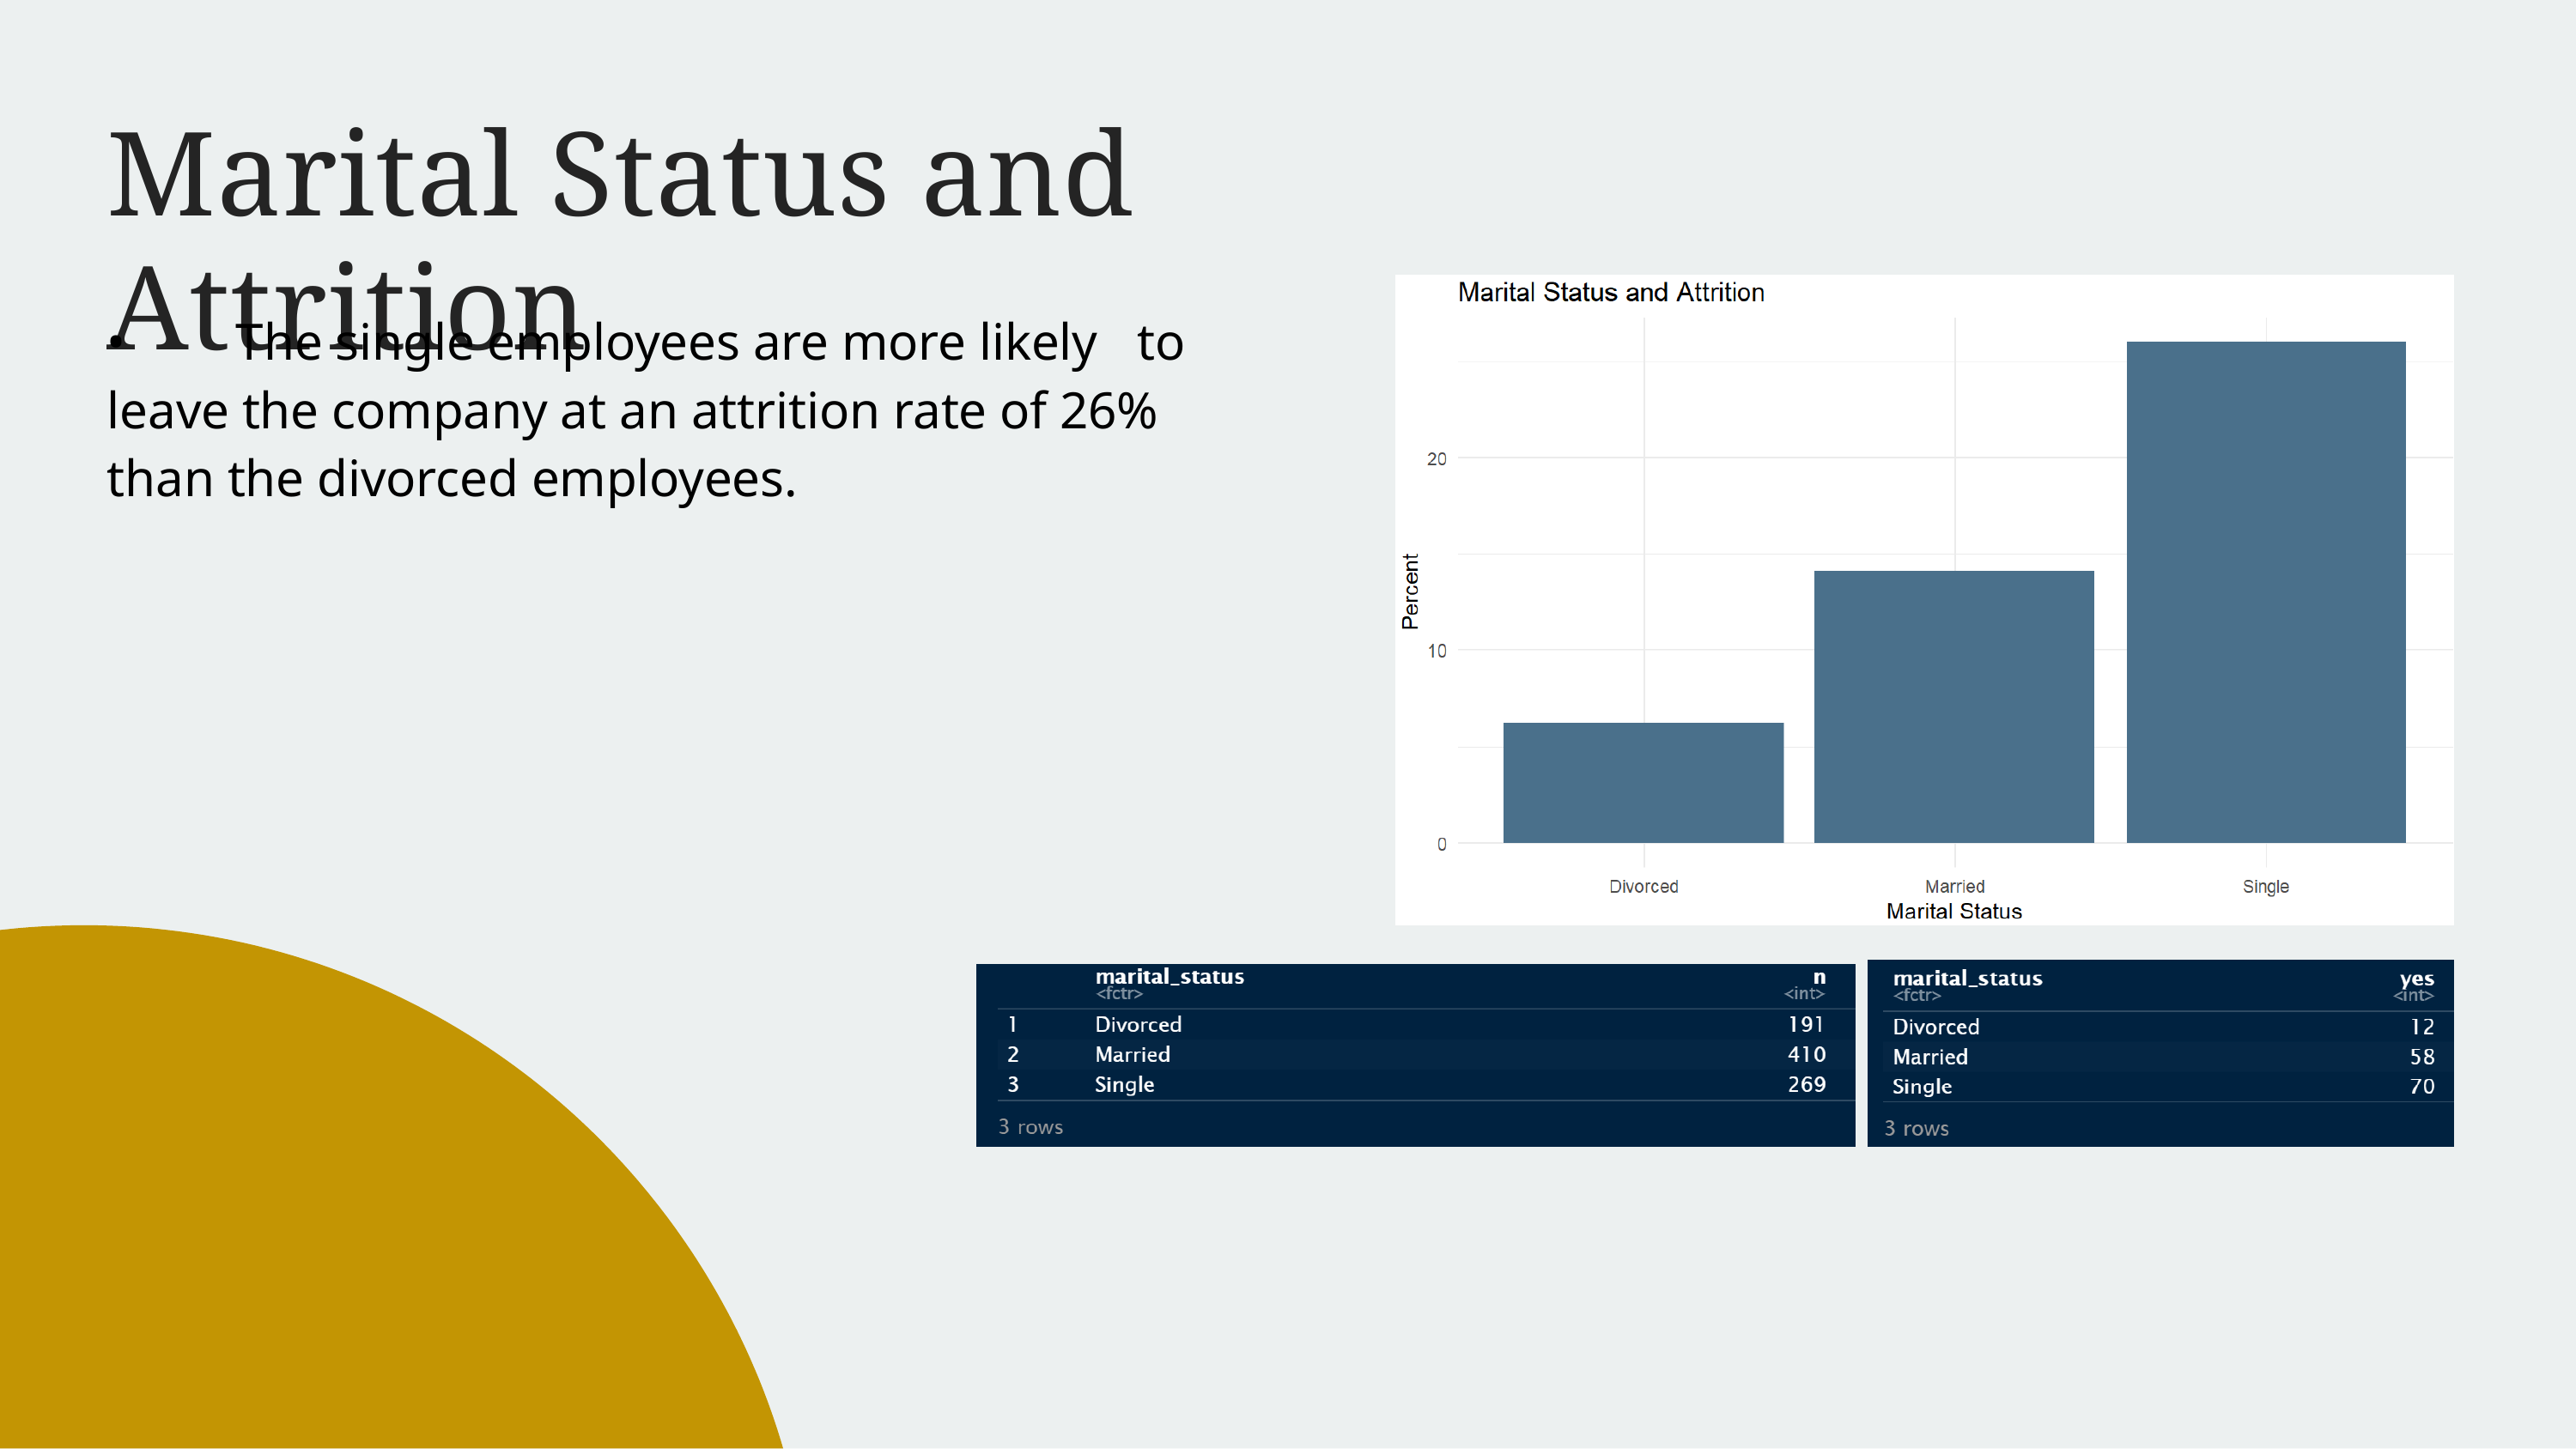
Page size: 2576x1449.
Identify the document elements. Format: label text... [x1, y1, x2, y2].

picture [1868, 960, 2454, 1148]
text_box [0, 925, 784, 1449]
title Marital Status and Attrition [105, 94, 1557, 373]
text_box • The single employees are more likely to leave the company at an attrition rate of 26% than the divorced employees. [105, 300, 1288, 507]
picture [976, 964, 1856, 1147]
picture [1394, 275, 2454, 926]
